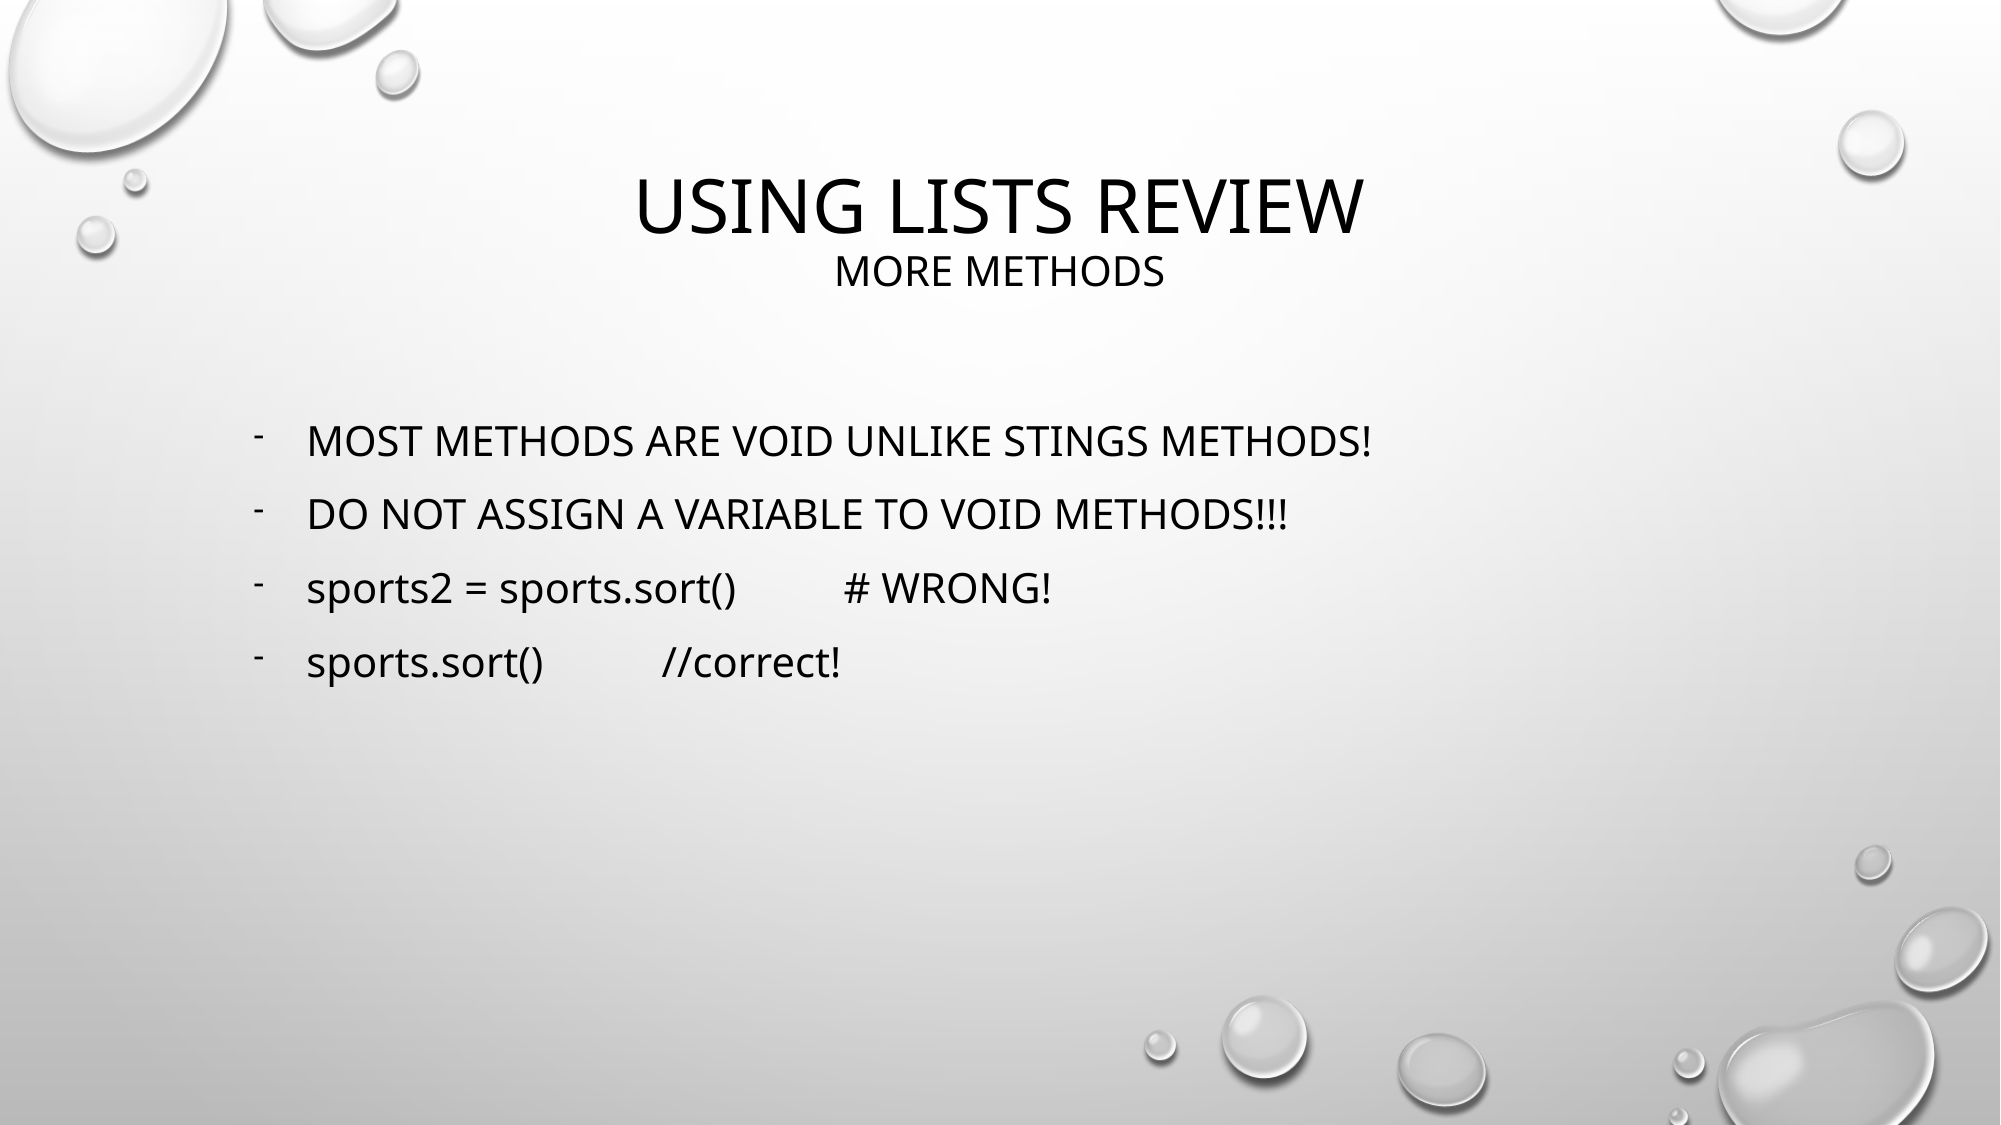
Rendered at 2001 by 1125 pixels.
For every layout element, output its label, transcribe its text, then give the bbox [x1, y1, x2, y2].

picture [0, 0, 2000, 1125]
text_box MOST METHODS ARE VOID UNLIKE STINGS METHODS! DO NOT ASSIGN A VARIABLE TO VOID METHODS!!! sports2 = sports.sort() # WRONG! sports.sort() //correct! [149, 338, 1850, 900]
text_box Using lists review MORE METHODS [149, 101, 1850, 338]
